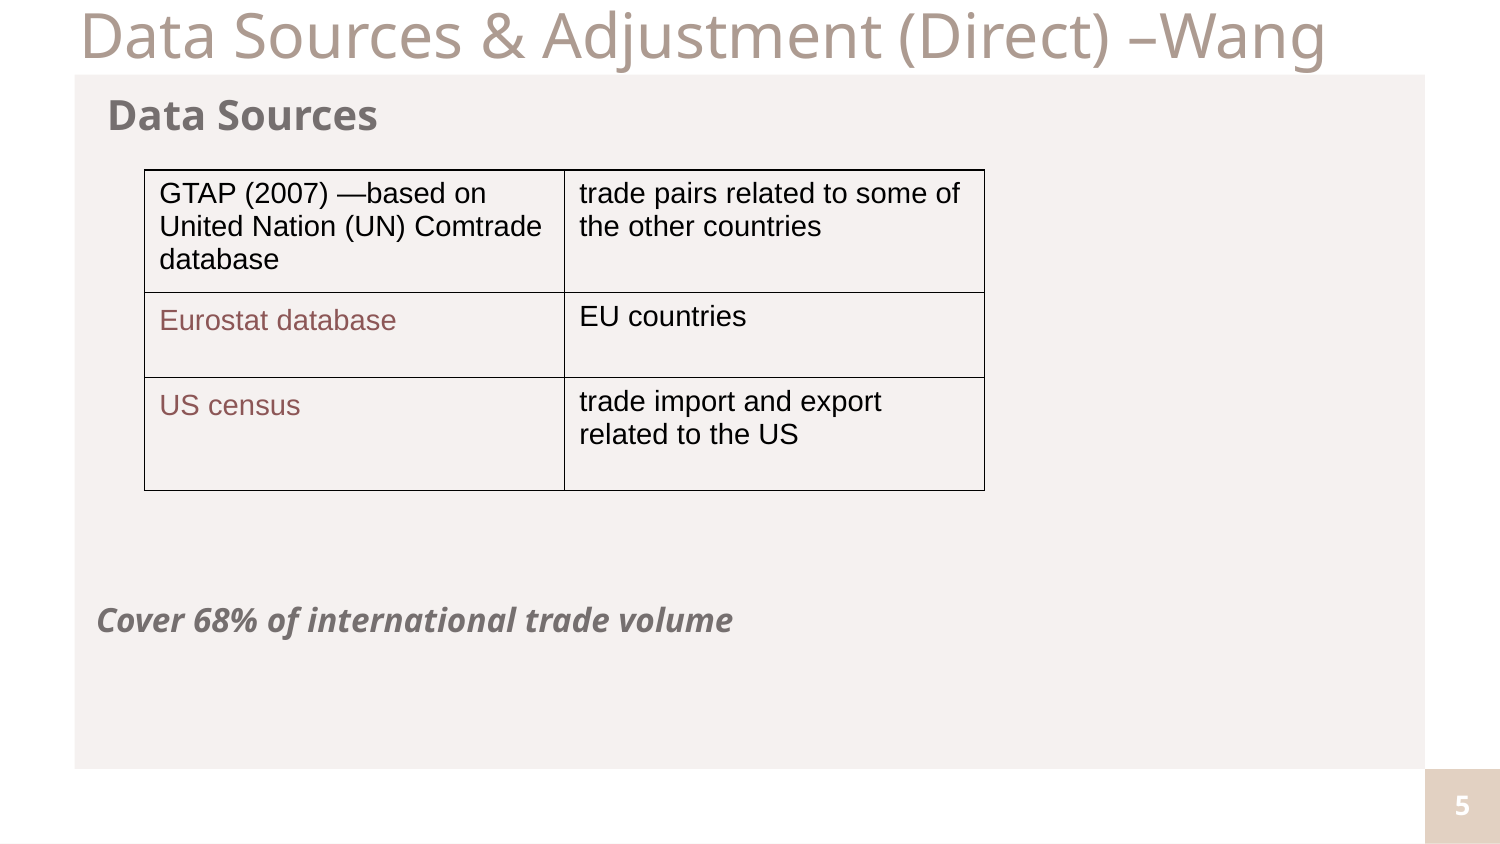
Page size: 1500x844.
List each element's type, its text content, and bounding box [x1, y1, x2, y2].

table_header trade pairs related to some of the other countries [565, 171, 984, 292]
slide_number 5 [1425, 769, 1500, 844]
title Data Sources & Adjustment (Direct) –Wang [79, 4, 1424, 71]
table_cell Eurostat database [145, 293, 564, 377]
table_header GTAP (2007) —based on United Nation (UN) Comtrade database [145, 171, 564, 292]
text_box Data Sources Cover 68% of international trade volume [79, 81, 1380, 668]
table_cell EU countries [565, 293, 984, 377]
table_cell trade import and export related to the US [565, 378, 984, 490]
table_cell US census [145, 378, 564, 490]
